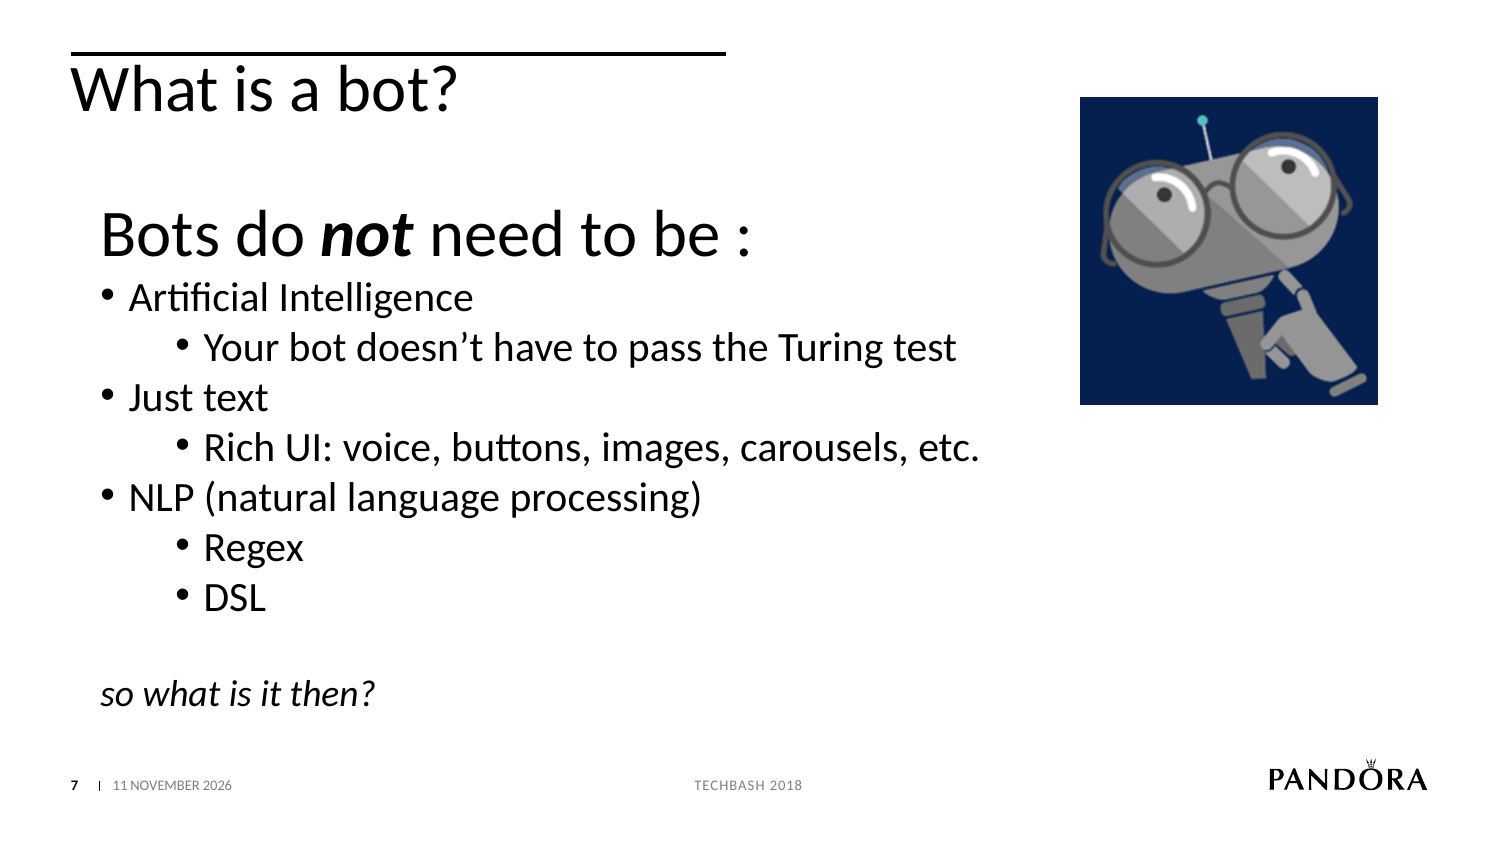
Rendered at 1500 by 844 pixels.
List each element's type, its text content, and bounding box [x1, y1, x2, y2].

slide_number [112, 776, 349, 794]
title What is a bot? [70, 53, 1270, 145]
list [1080, 97, 1378, 405]
text_box Bots do not need to be : Artificial Intelligence Your bot doesn’t have to pass the Turing test Just text Rich UI: voice, buttons, images, carousels, etc. NLP (natural language processing) Regex DSL so what is it then? [70, 171, 1010, 744]
footer Techbash 2018 [462, 776, 1034, 794]
slide_number 7 [70, 776, 104, 794]
